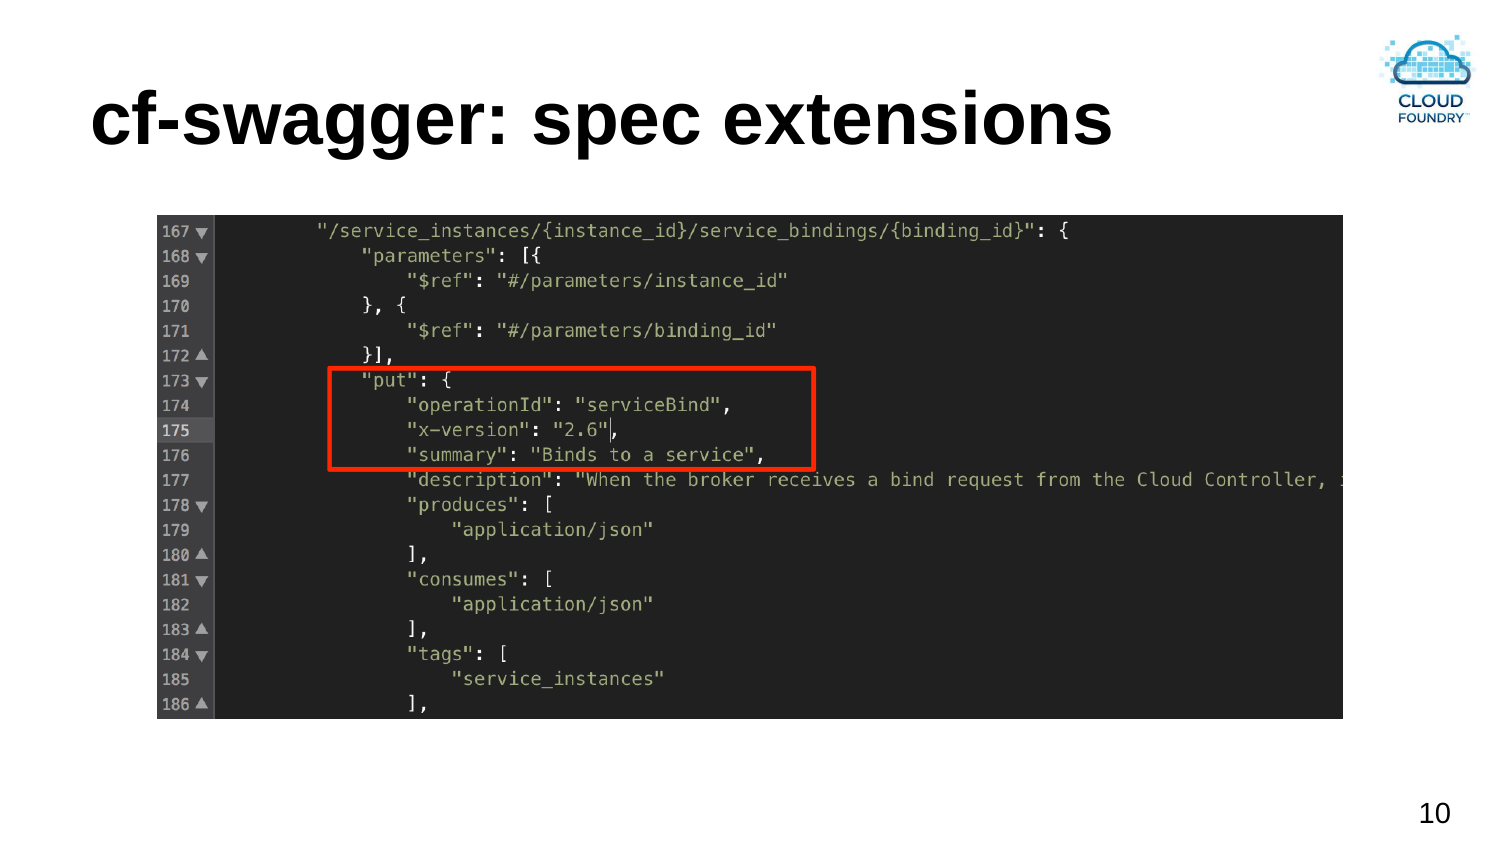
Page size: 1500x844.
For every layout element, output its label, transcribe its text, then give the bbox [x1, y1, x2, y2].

picture [156, 215, 1344, 720]
slide_number ‹#› [1403, 779, 1494, 844]
title cf-swagger: spec extensions [75, 33, 1425, 175]
picture [1375, 24, 1486, 135]
